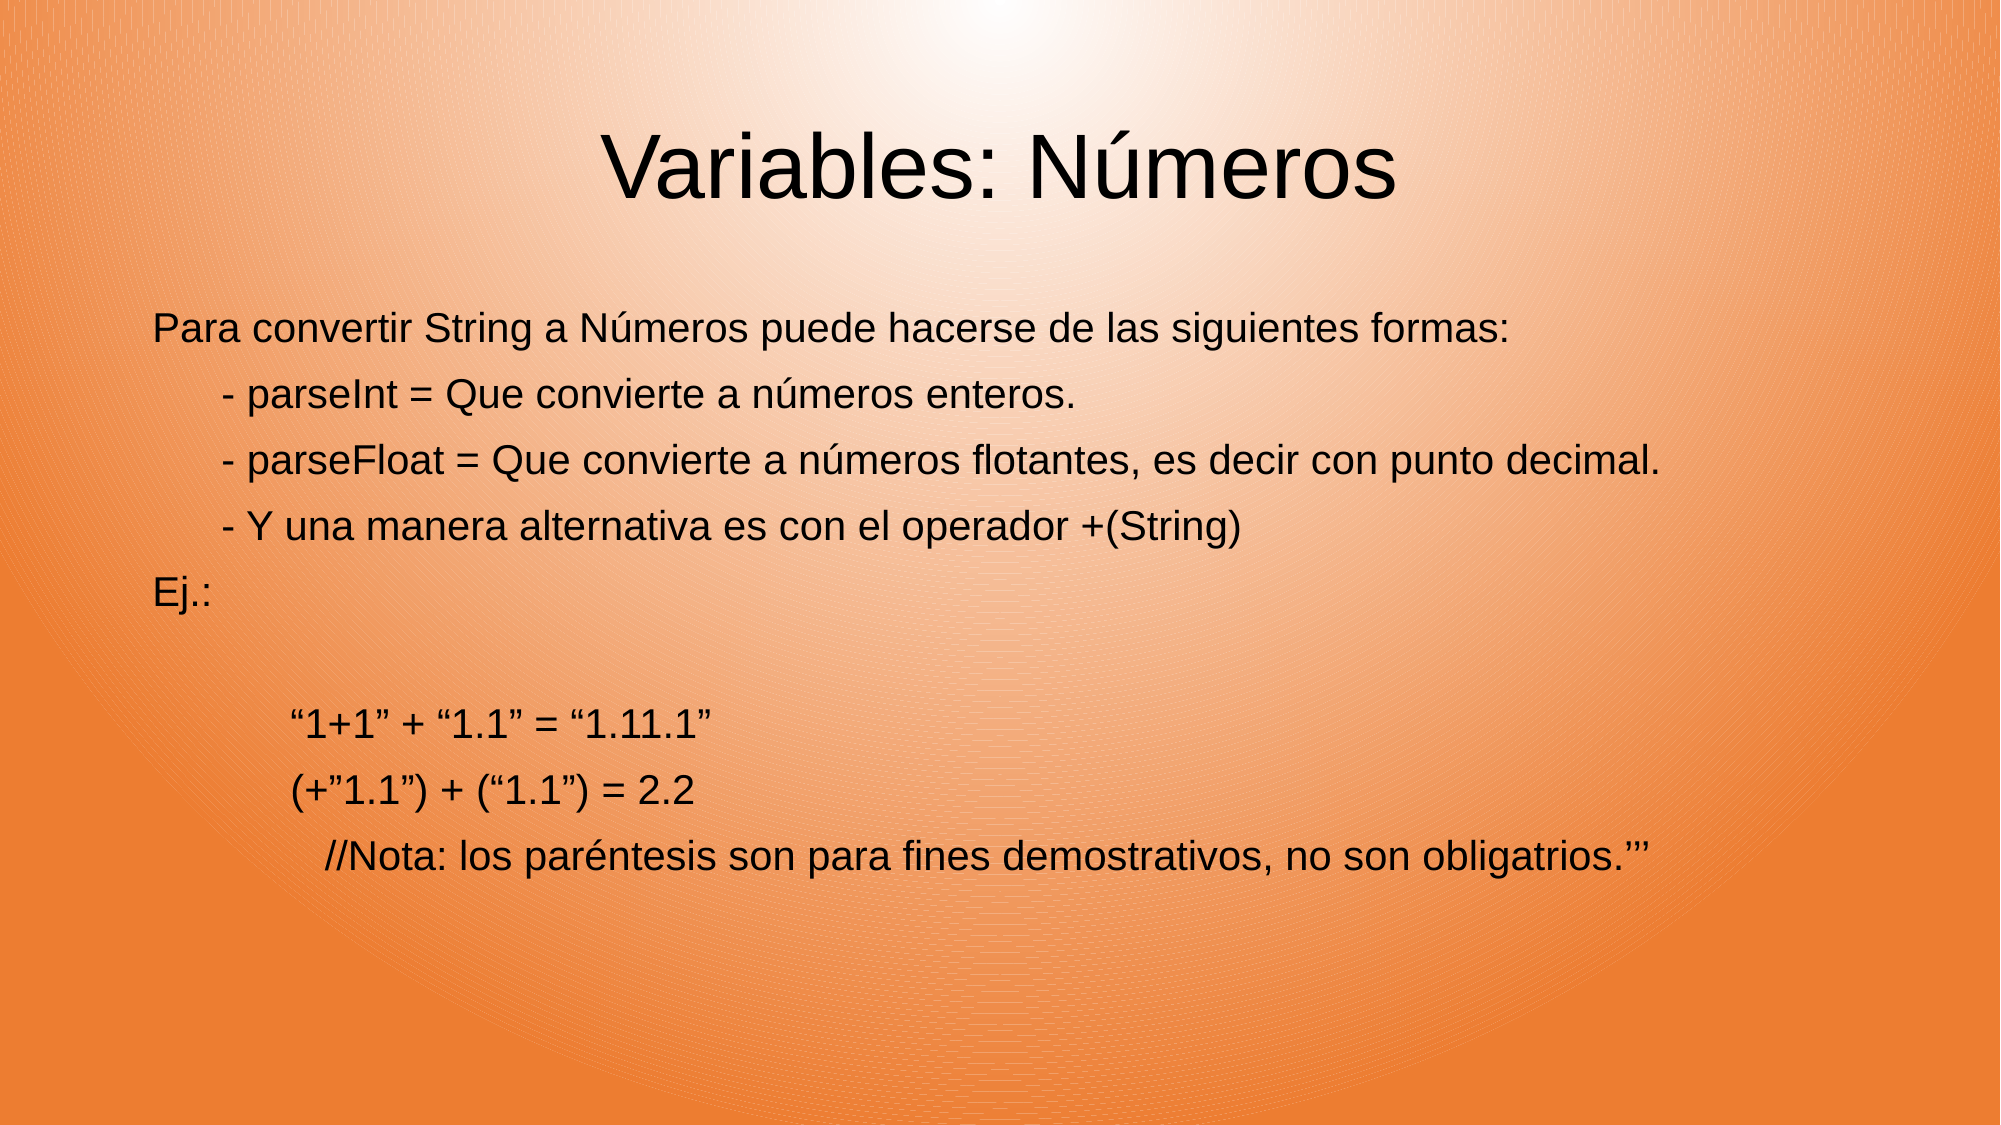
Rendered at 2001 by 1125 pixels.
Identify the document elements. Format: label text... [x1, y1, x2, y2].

title Variables: Números [137, 59, 1863, 278]
list Para convertir String a Números puede hacerse de las siguientes formas: - parseInt = Que convierte a números enteros. - parseFloat = Que convierte a números flotantes, es decir con punto decimal. - Y una manera alternativa es con el operador +(String) Ej.: “1+1” + “1.1” = “1.11.1” (+”1.1”) + (“1.1”) = 2.2 //Nota: los paréntesis son para fines demostrativos, no son obligatrios.’’’ [137, 299, 1863, 1014]
